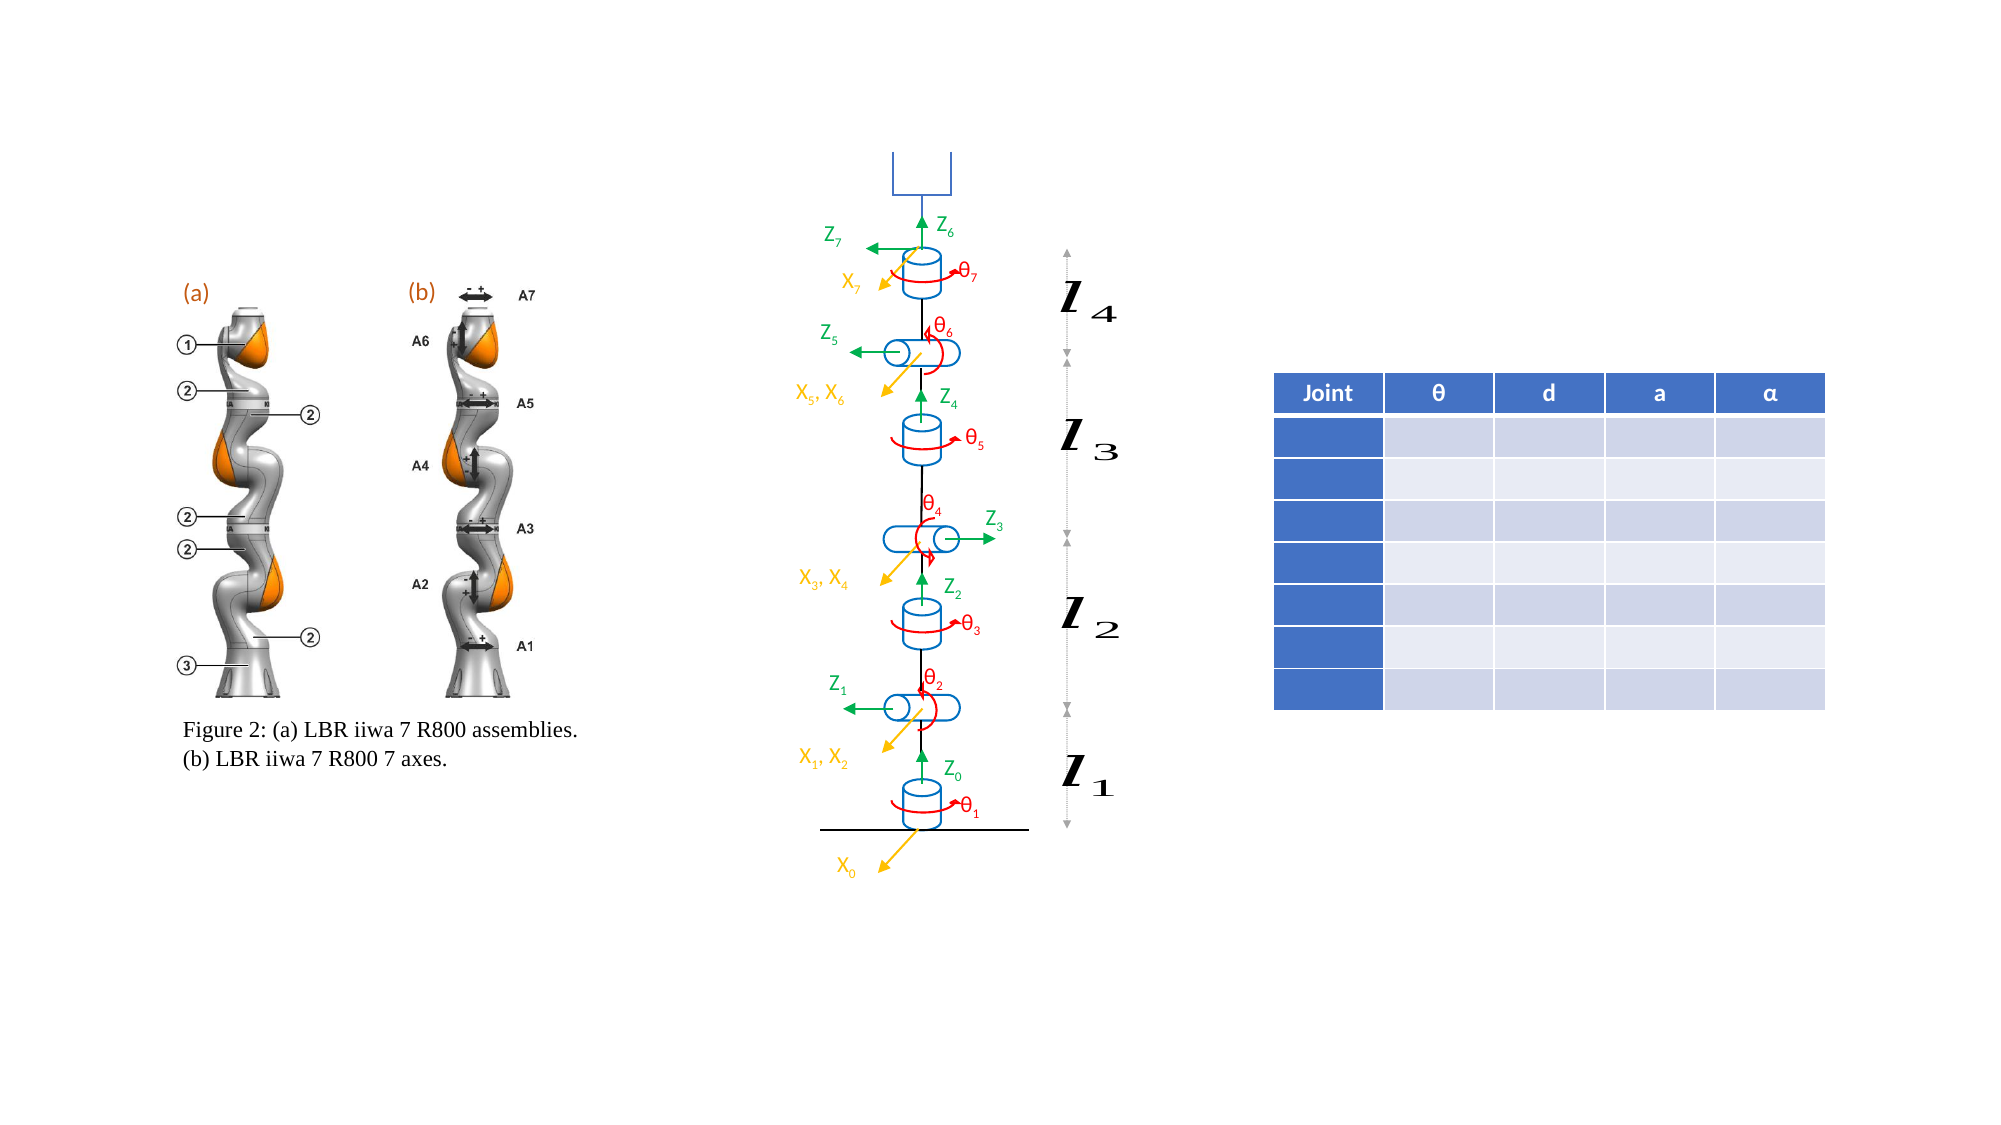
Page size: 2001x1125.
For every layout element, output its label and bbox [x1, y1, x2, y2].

text_box [167, 266, 636, 804]
text_box [780, 151, 1124, 897]
